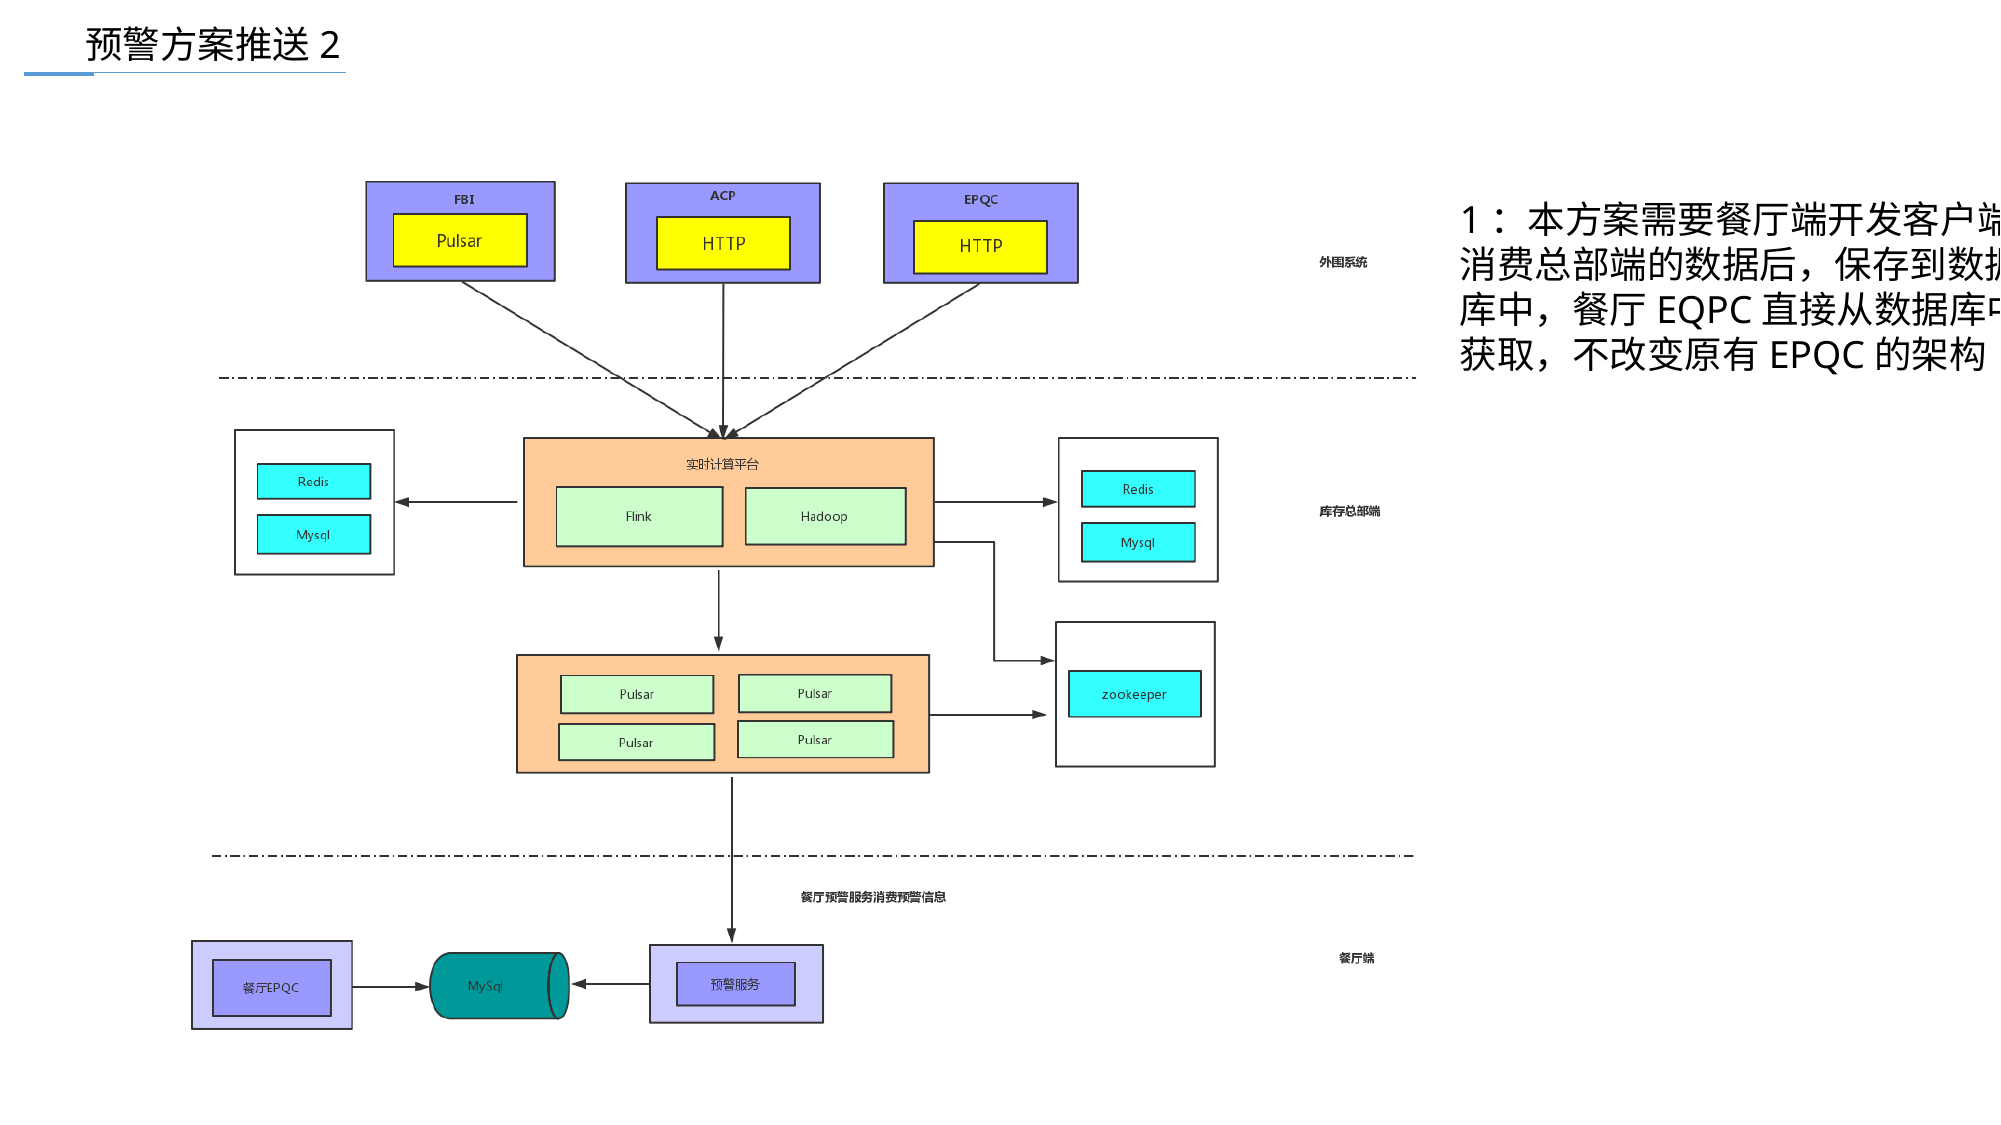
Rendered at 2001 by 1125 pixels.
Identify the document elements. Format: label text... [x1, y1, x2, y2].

text_box 1：本方案需要餐厅端开发客户端 消费总部端的数据后，保存到数据 库中，餐厅EQPC直接从数据库中 获取，不改变原有EPQC的架构 [1522, 188, 2000, 429]
text_box 预警方案推送2 [24, 13, 402, 73]
picture [94, 73, 1522, 1086]
